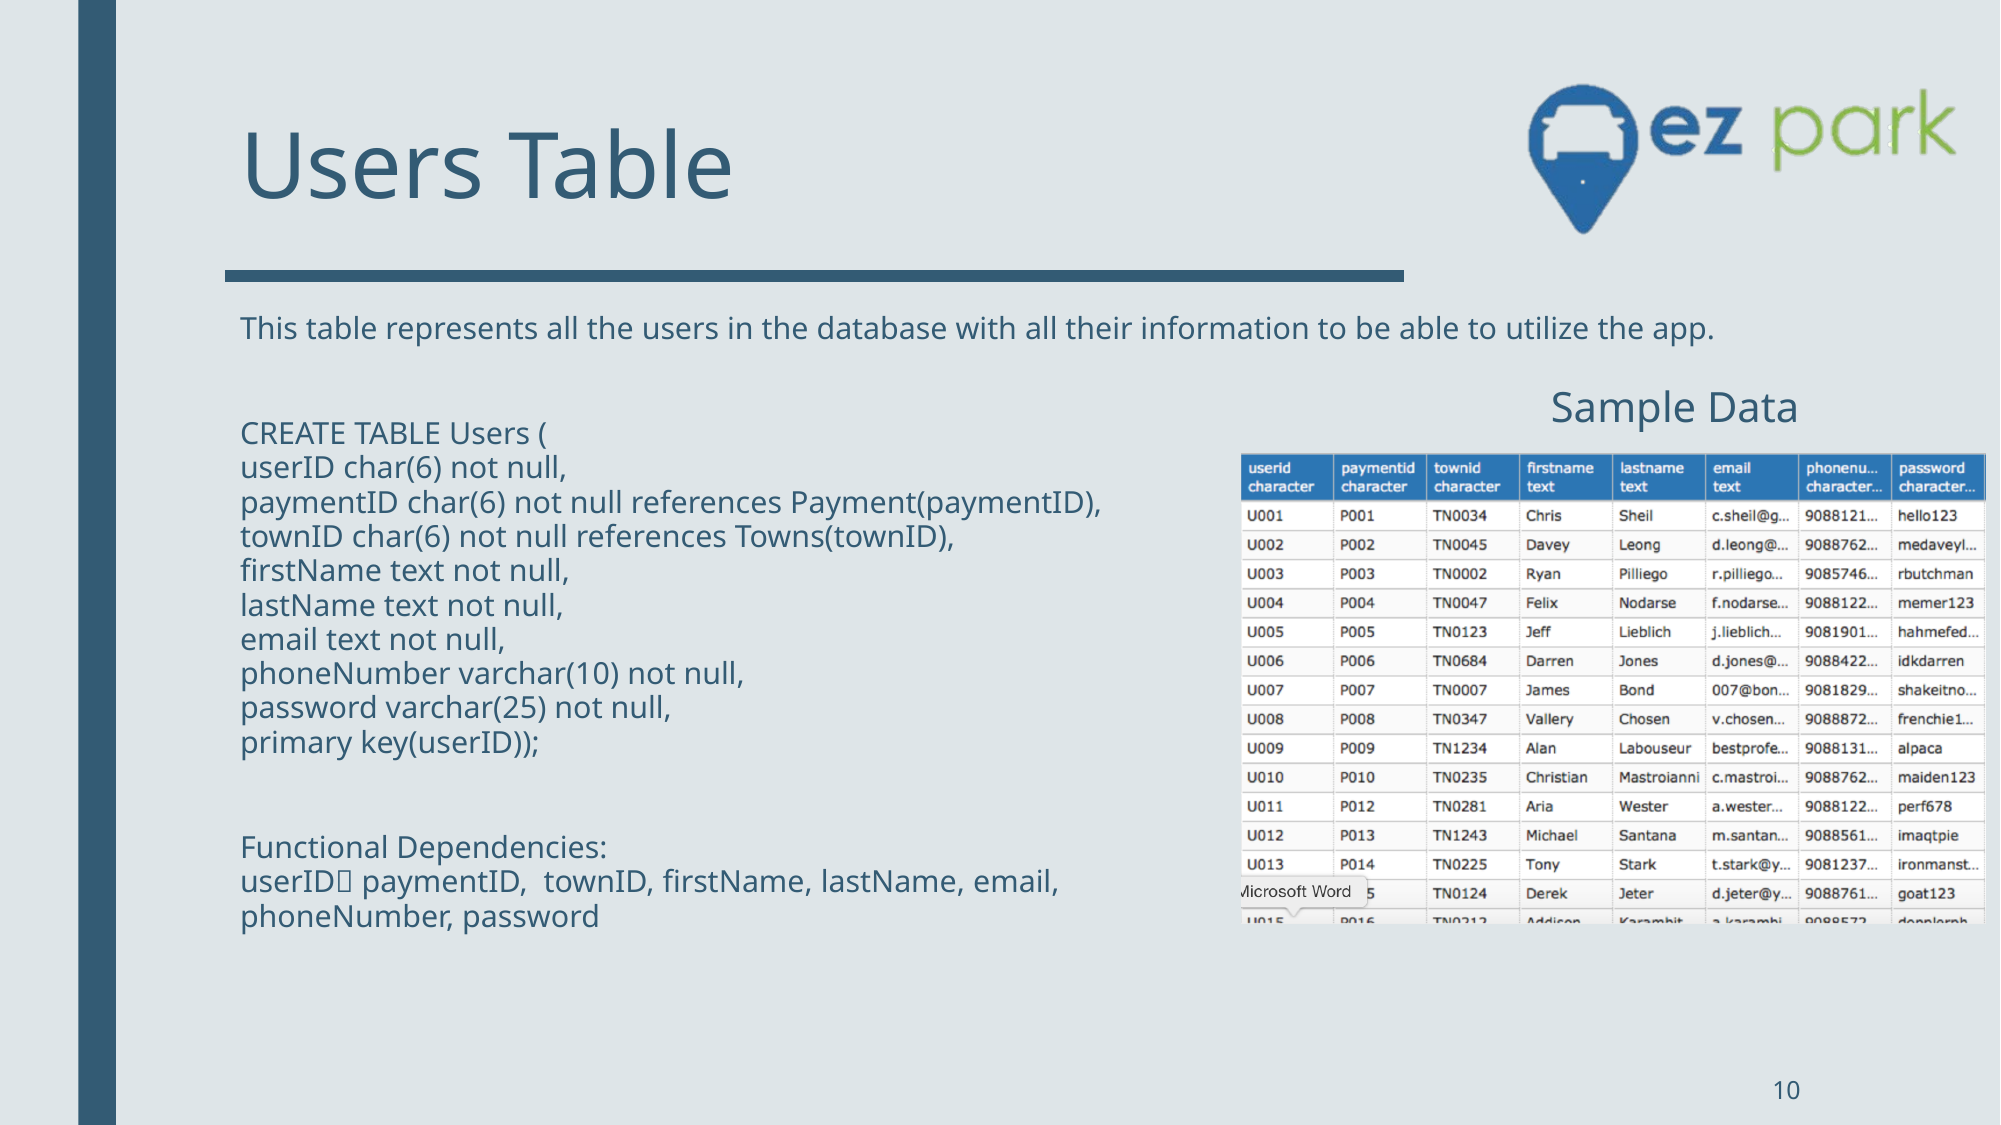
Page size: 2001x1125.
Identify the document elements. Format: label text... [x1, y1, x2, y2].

picture [1241, 453, 1986, 924]
slide_number 10 [1553, 1058, 1816, 1125]
title Users Table [225, 112, 1800, 304]
list This table represents all the users in the database with all their information to be able to utilize the app. CREATE TABLE Users ( userID char(6) not null, paymentID char(6) not null references Payment(paymentID), townID char(6) not null references Towns(townID), firstName text not null, lastName text not null, email text not null, phoneNumber varchar(10) not null, password varchar(25) not null, primary key(userID)); Functional Dependencies: userID paymentID, townID, firstName, lastName, email, phoneNumber, password [225, 304, 1800, 947]
text_box Sample Data [1536, 373, 1826, 439]
picture [1522, 0, 1965, 374]
